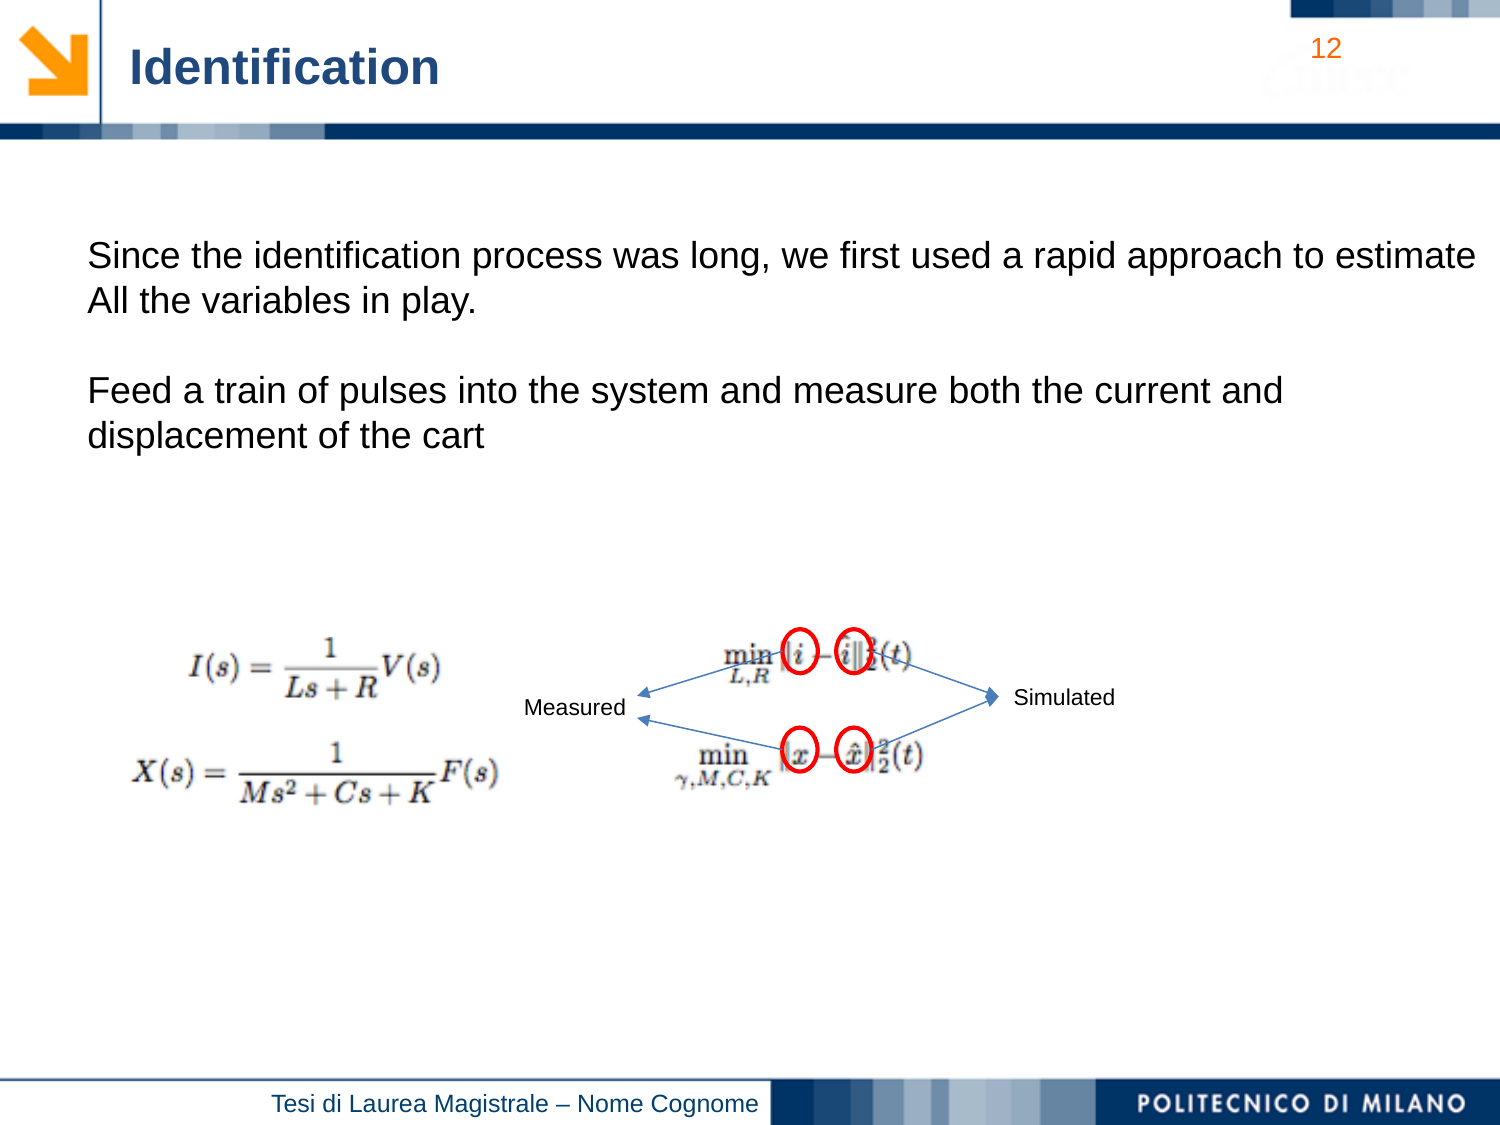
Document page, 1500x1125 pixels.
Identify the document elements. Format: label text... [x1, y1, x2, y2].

picture [0, 0, 1500, 1125]
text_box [871, 650, 999, 696]
text_box Measured [580, 685, 641, 728]
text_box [636, 717, 783, 750]
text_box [636, 650, 783, 697]
text_box Since the identification process was long, we first used a rapid approach to estimate All the variables in play. Feed a train of pulses into the system and measure both the current and displacement of the cart [72, 224, 1492, 509]
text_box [871, 696, 999, 750]
text_box Simulated [1003, 675, 1131, 718]
list Identification [114, 26, 1273, 111]
